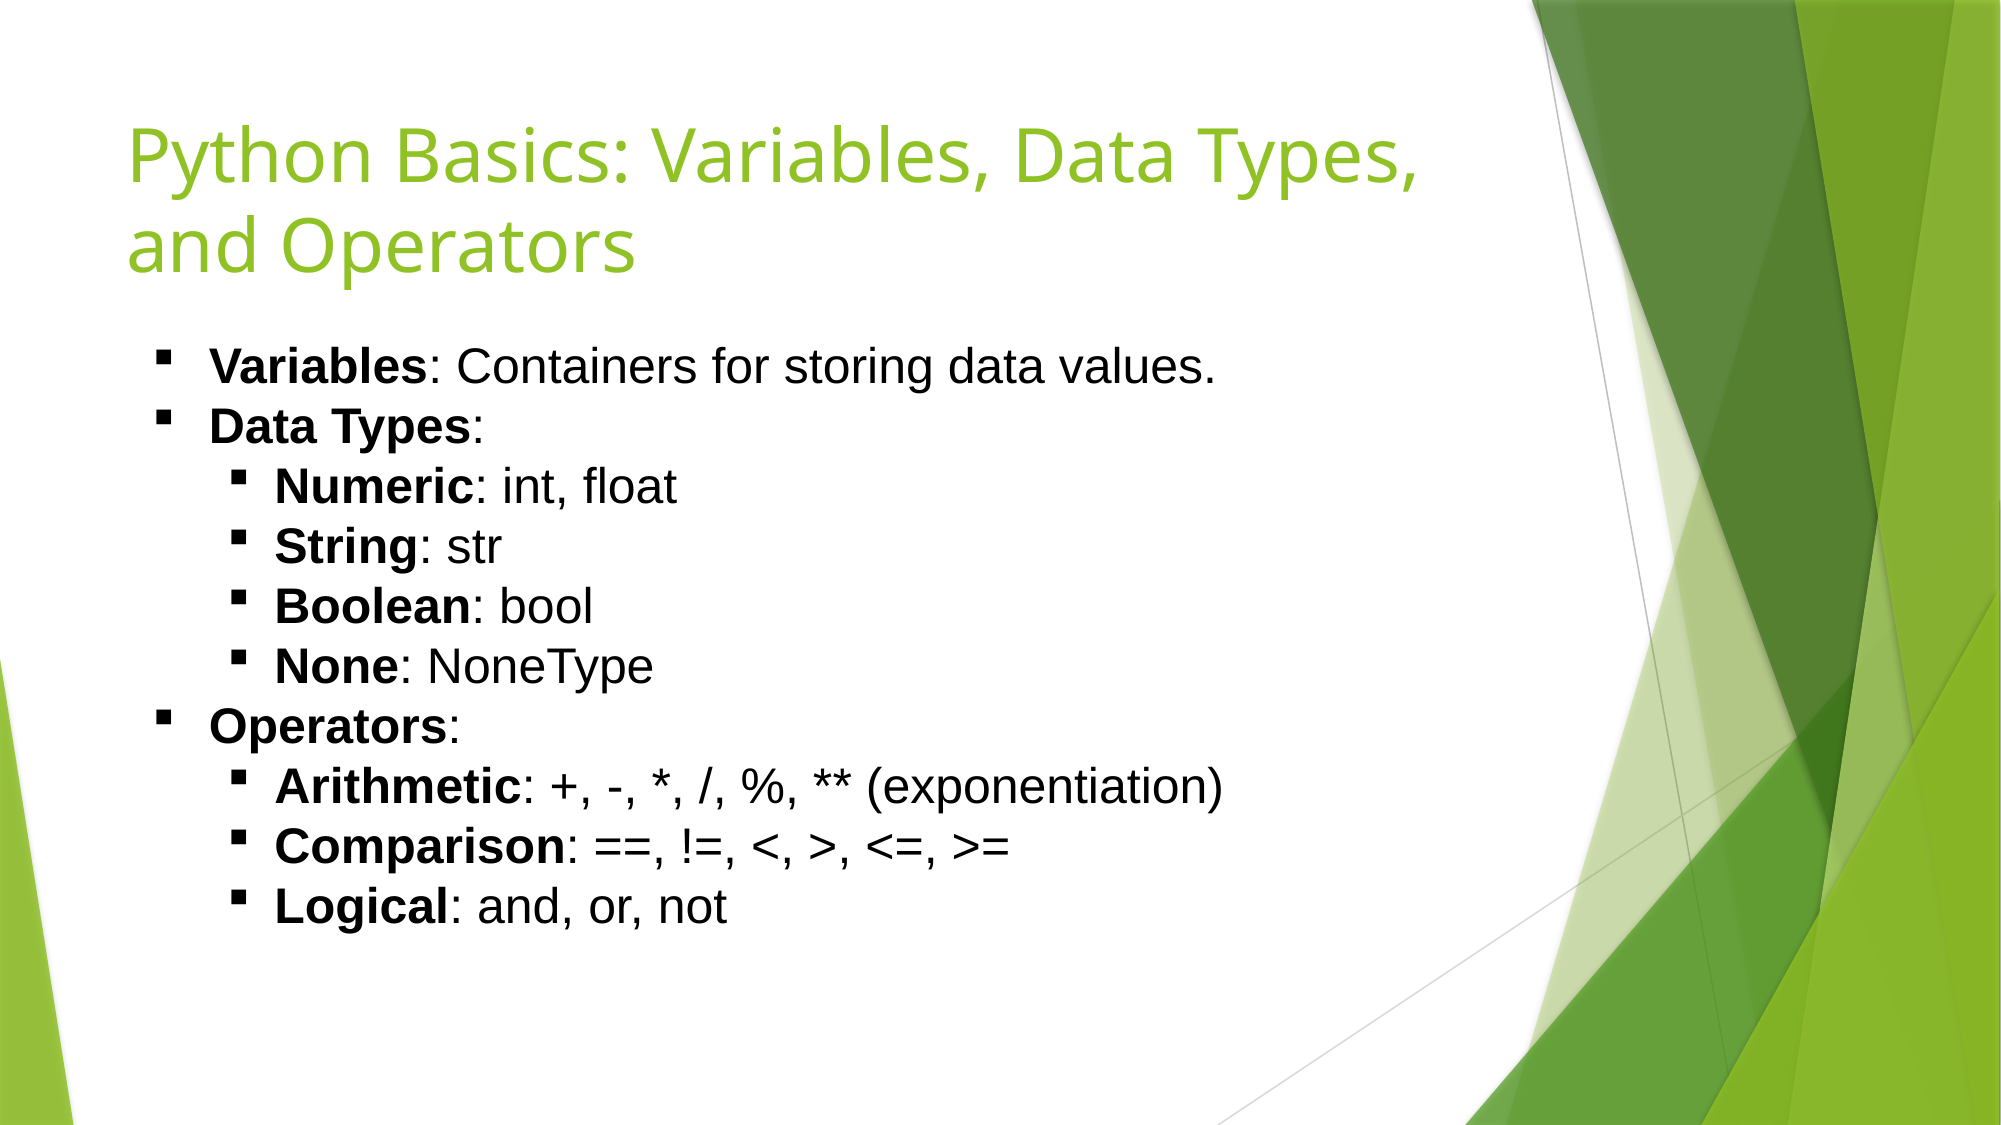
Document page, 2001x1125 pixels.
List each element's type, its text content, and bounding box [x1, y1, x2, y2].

title Python Basics: Variables, Data Types, and Operators [111, 99, 1522, 317]
list Variables: Containers for storing data values. Data Types: Numeric: int, float String: str Boolean: bool None: NoneType Operators: Arithmetic: +, -, *, /, %, ** (exponentiation) Comparison: ==, !=, <, >, <=, >= Logical: and, or, not [137, 326, 1600, 987]
